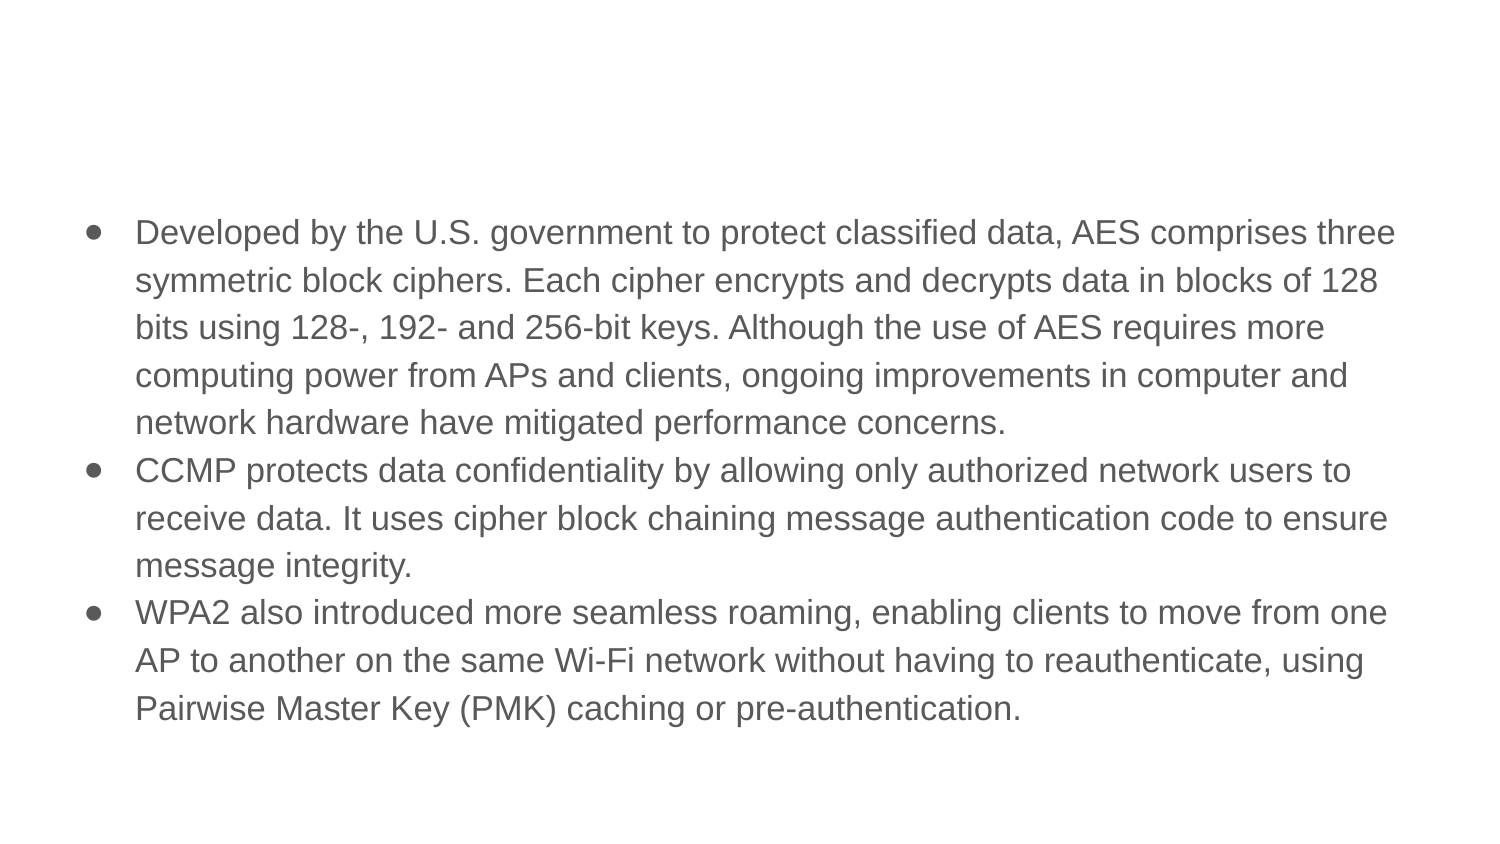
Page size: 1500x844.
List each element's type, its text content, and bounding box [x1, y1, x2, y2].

list Developed by the U.S. government to protect classified data, AES comprises three symmetric block ciphers. Each cipher encrypts and decrypts data in blocks of 128 bits using 128-, 192- and 256-bit keys. Although the use of AES requires more computing power from APs and clients, ongoing improvements in computer and network hardware have mitigated performance concerns. CCMP protects data confidentiality by allowing only authorized network users to receive data. It uses cipher block chaining message authentication code to ensure message integrity. WPA2 also introduced more seamless roaming, enabling clients to move from one AP to another on the same Wi-Fi network without having to reauthenticate, using Pairwise Master Key (PMK) caching or pre-authentication. [51, 189, 1449, 750]
